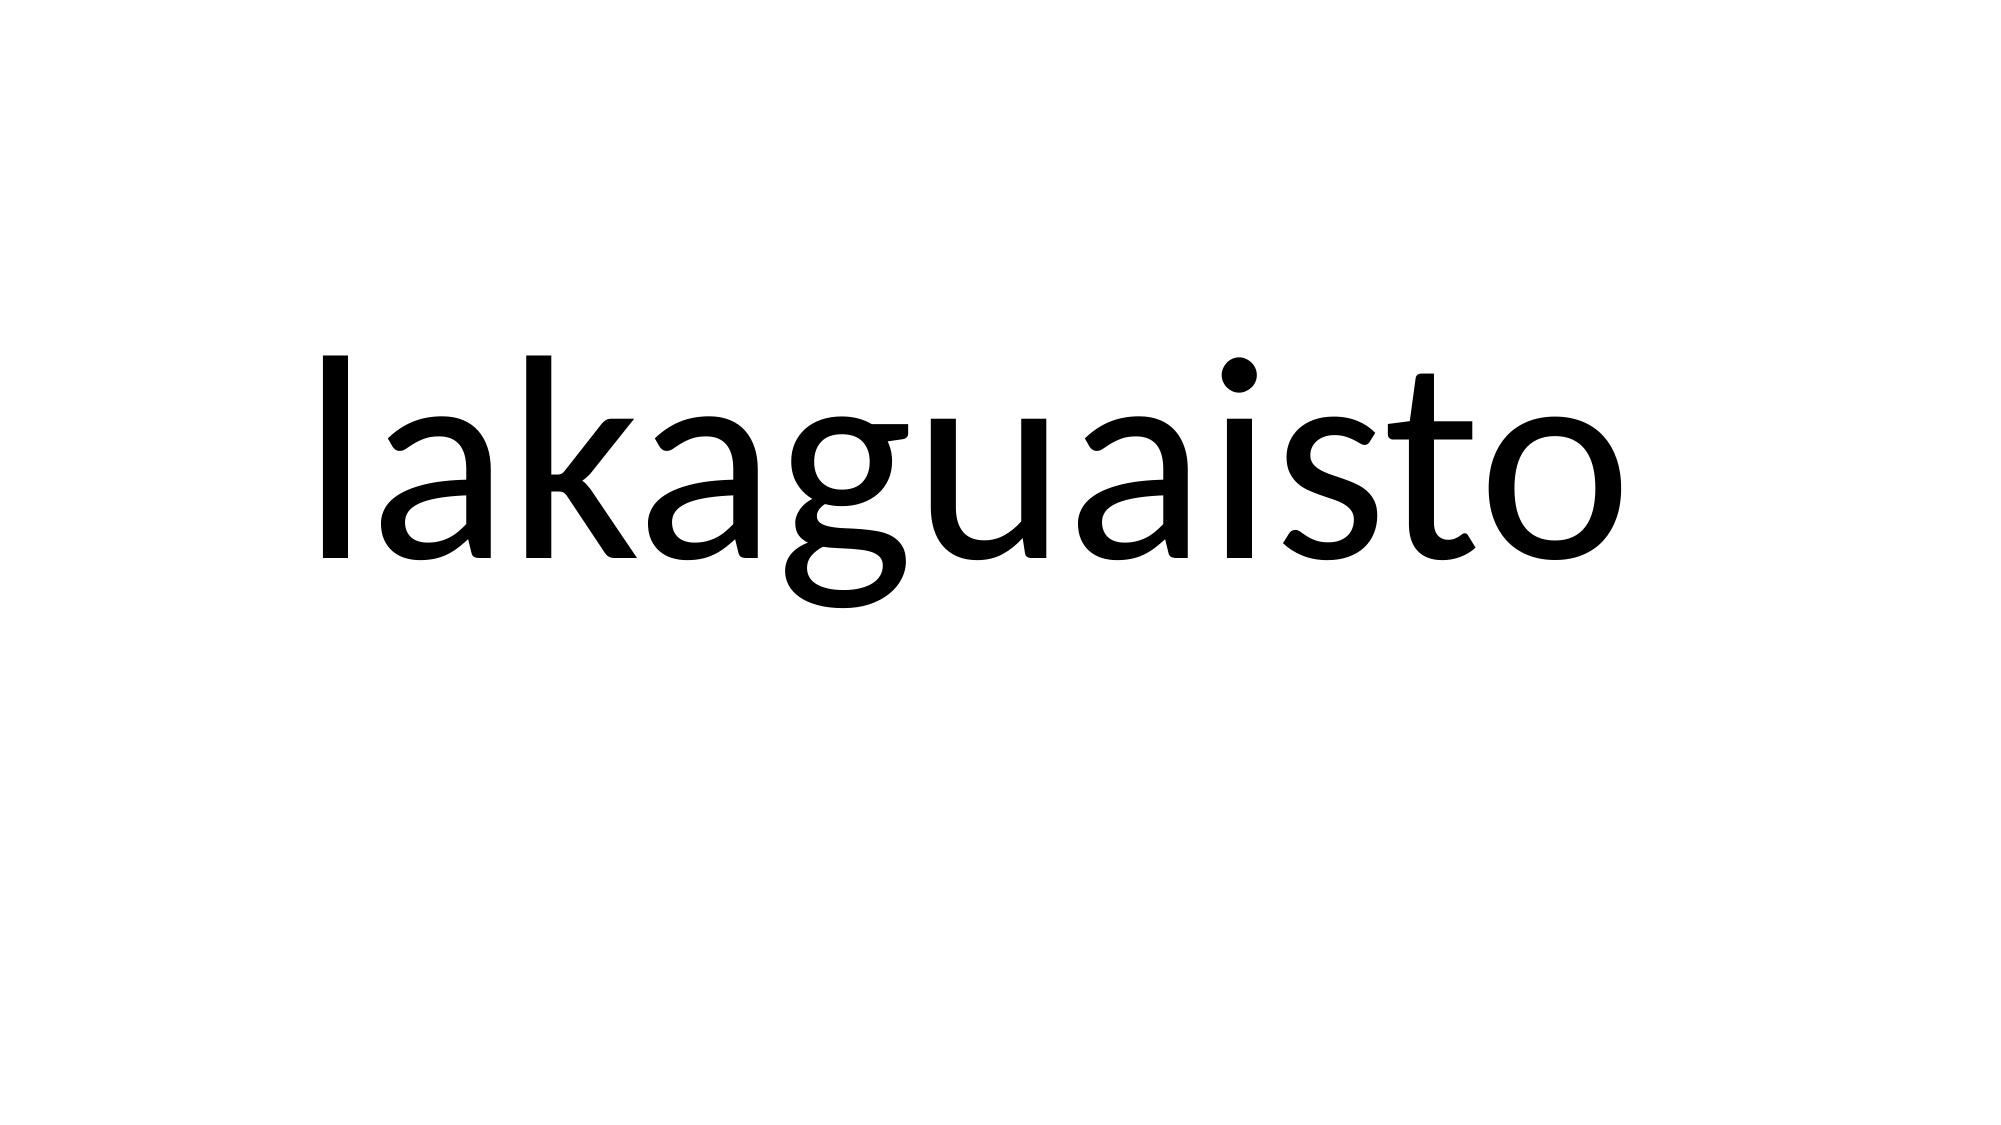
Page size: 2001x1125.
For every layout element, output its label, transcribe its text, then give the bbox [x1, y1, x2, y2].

list lakaguaisto [137, 299, 1863, 1014]
